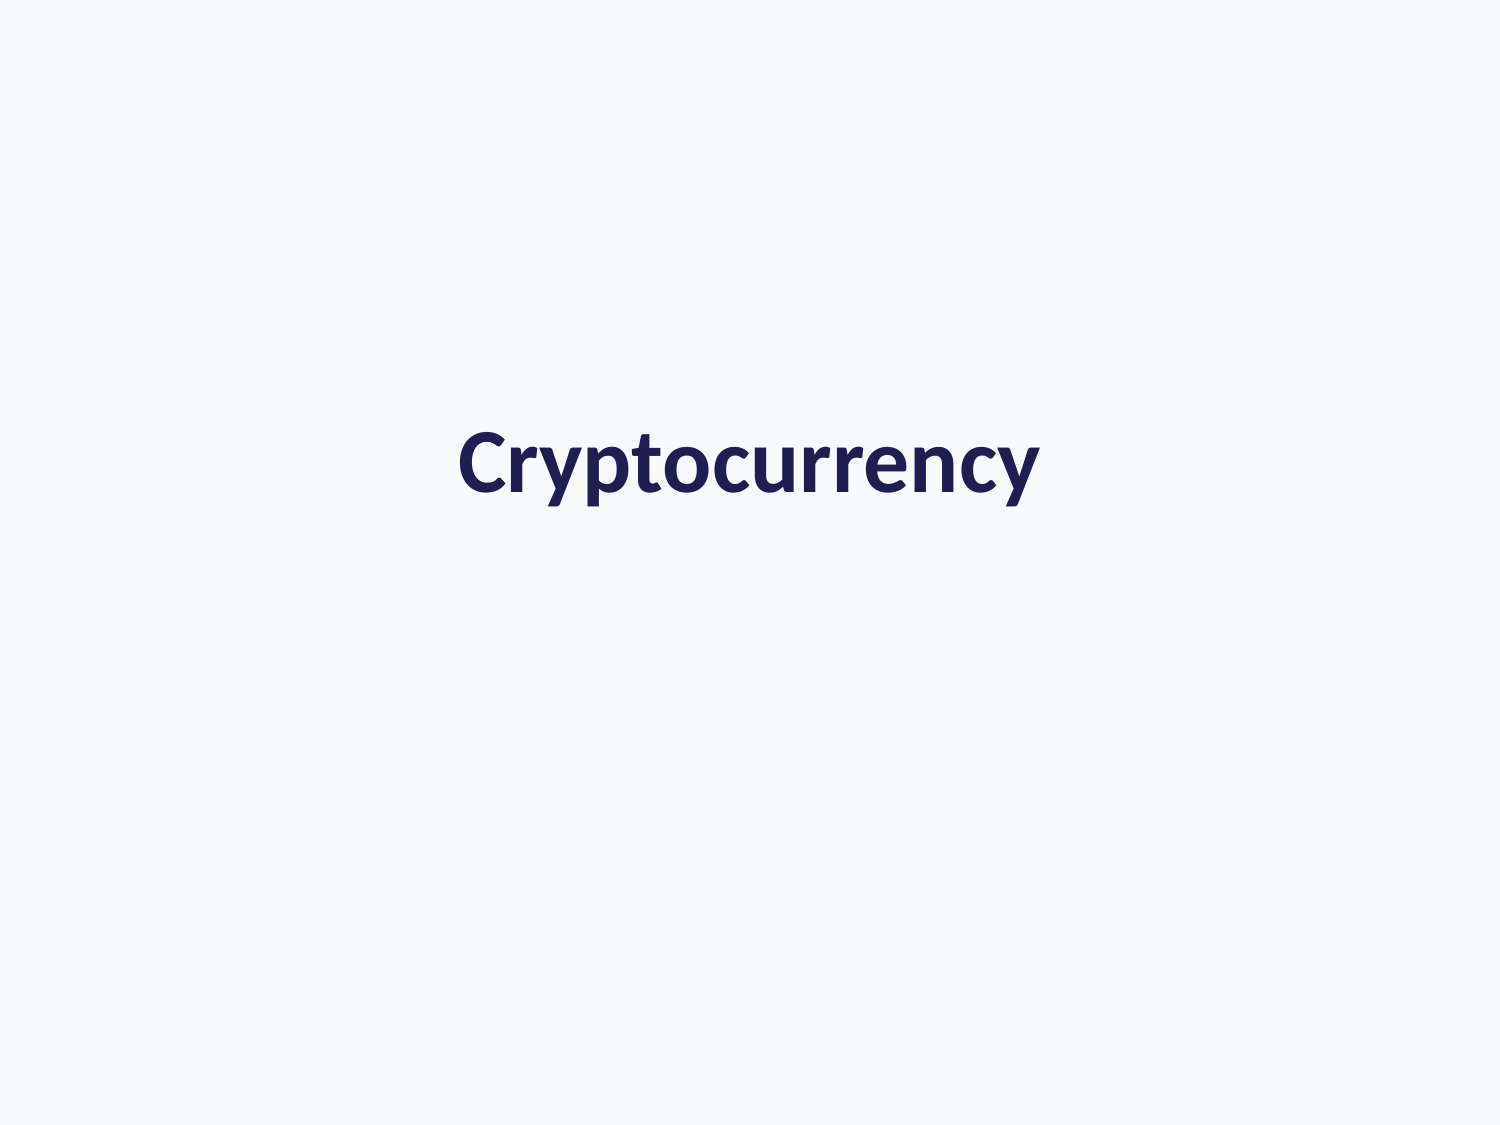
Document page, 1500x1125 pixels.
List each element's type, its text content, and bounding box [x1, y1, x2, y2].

title Cryptocurrency [149, 305, 1351, 607]
